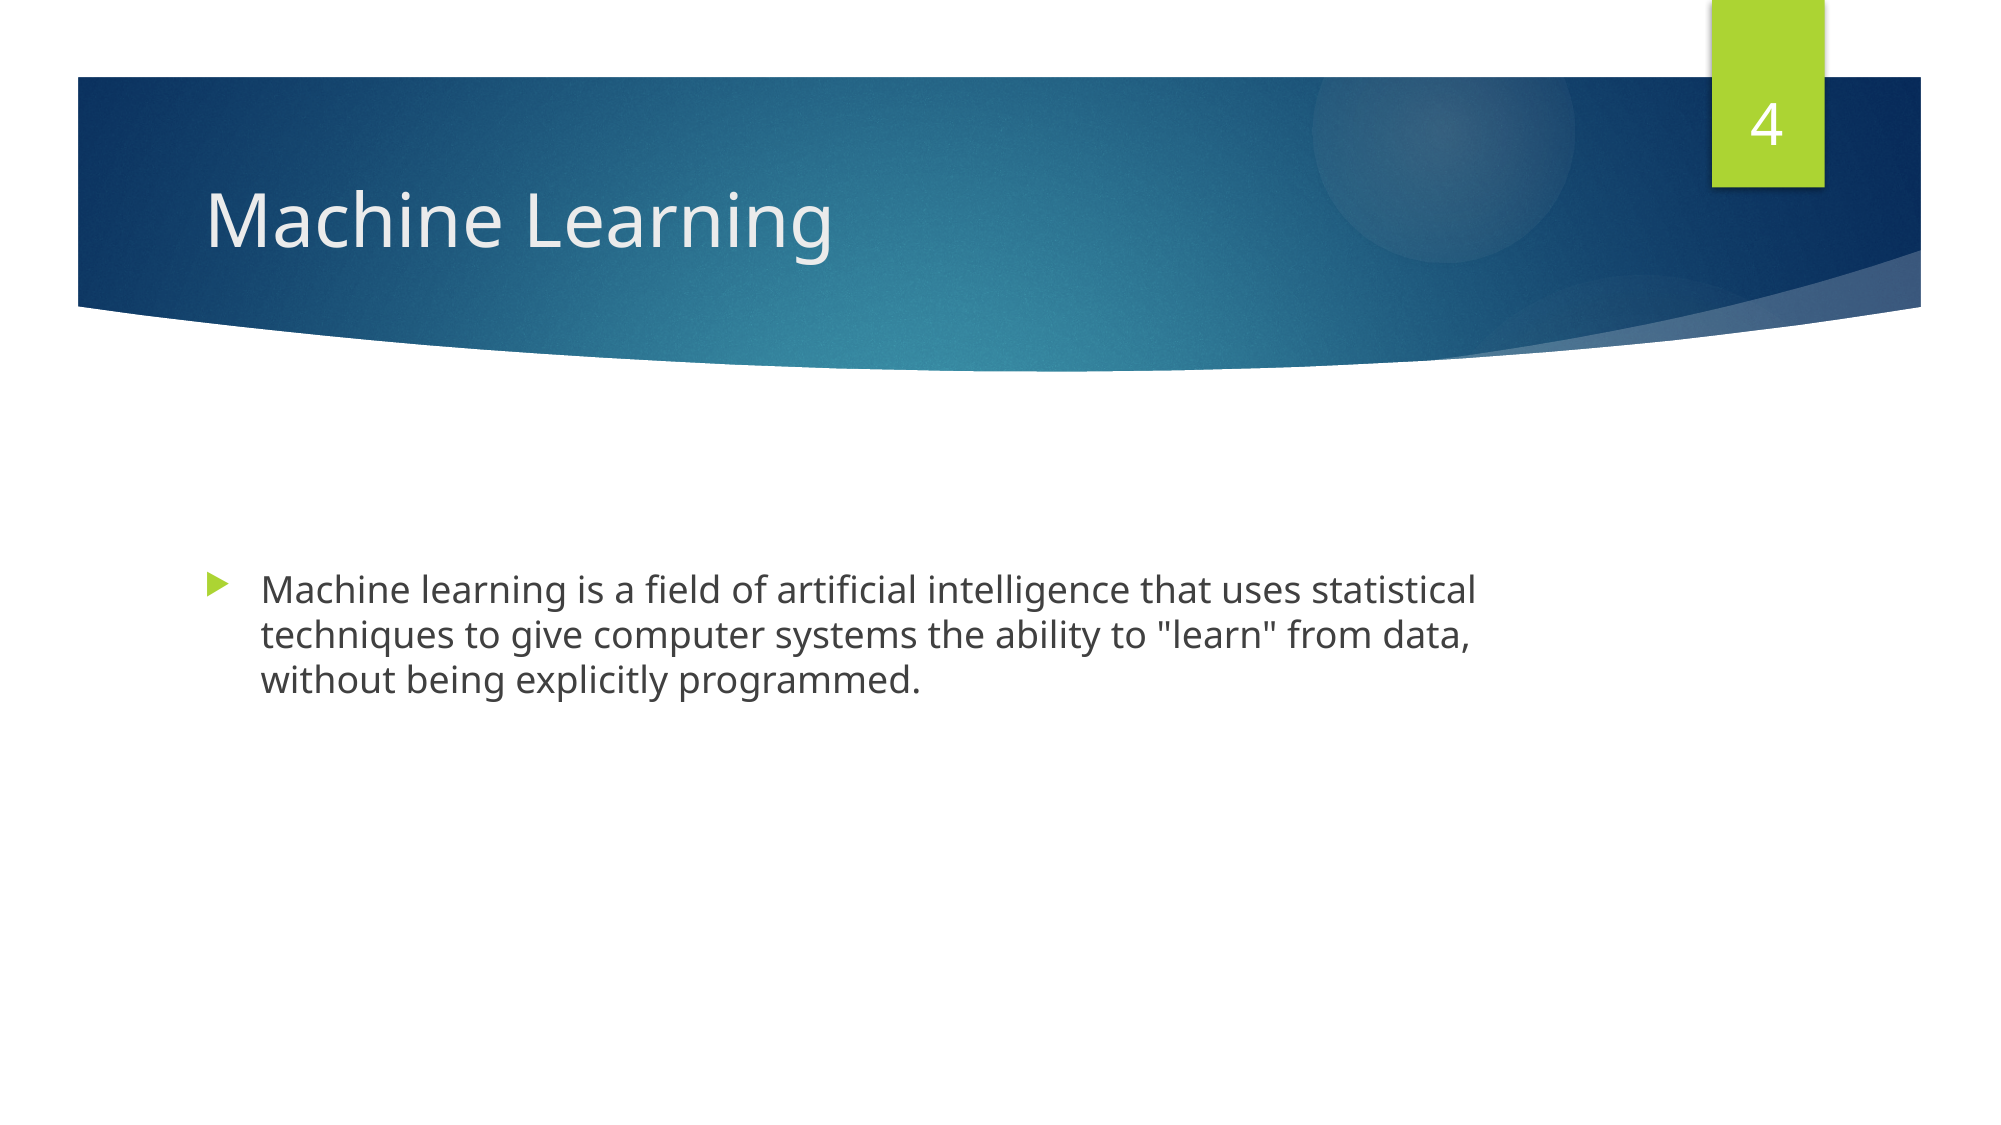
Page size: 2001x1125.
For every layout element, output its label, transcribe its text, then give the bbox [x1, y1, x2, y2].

list Machine learning is a field of artificial intelligence that uses statistical techniques to give computer systems the ability to "learn" from data, without being explicitly programmed. [189, 427, 1627, 988]
slide_number 4 [1698, 48, 1836, 175]
title Machine Learning [189, 159, 1627, 276]
